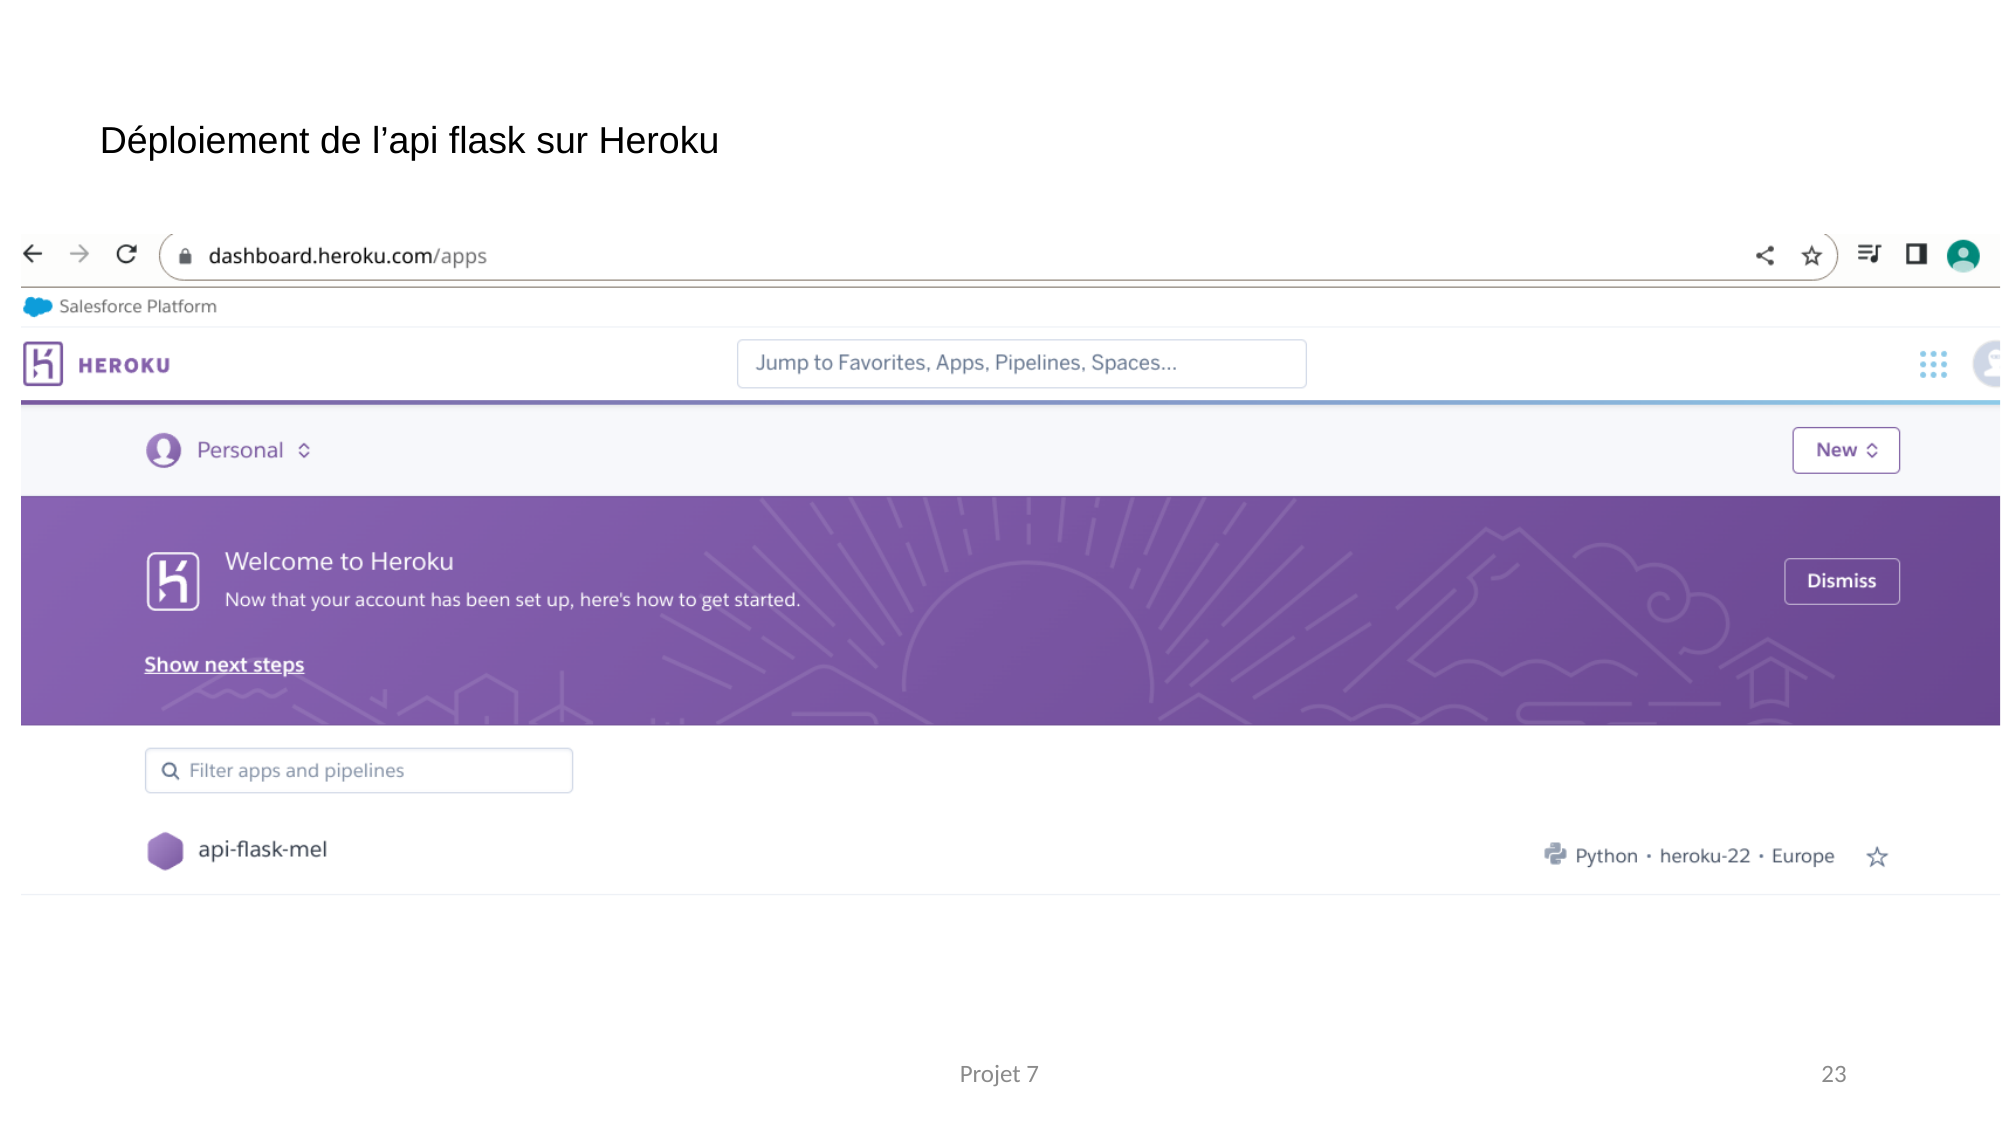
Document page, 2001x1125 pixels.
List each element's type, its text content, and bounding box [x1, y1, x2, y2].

footer Projet 7 [662, 1042, 1337, 1102]
slide_number 23 [1412, 1042, 1862, 1102]
picture [21, 234, 2001, 929]
title Déploiement de l’api flask sur Heroku [99, 44, 1900, 230]
